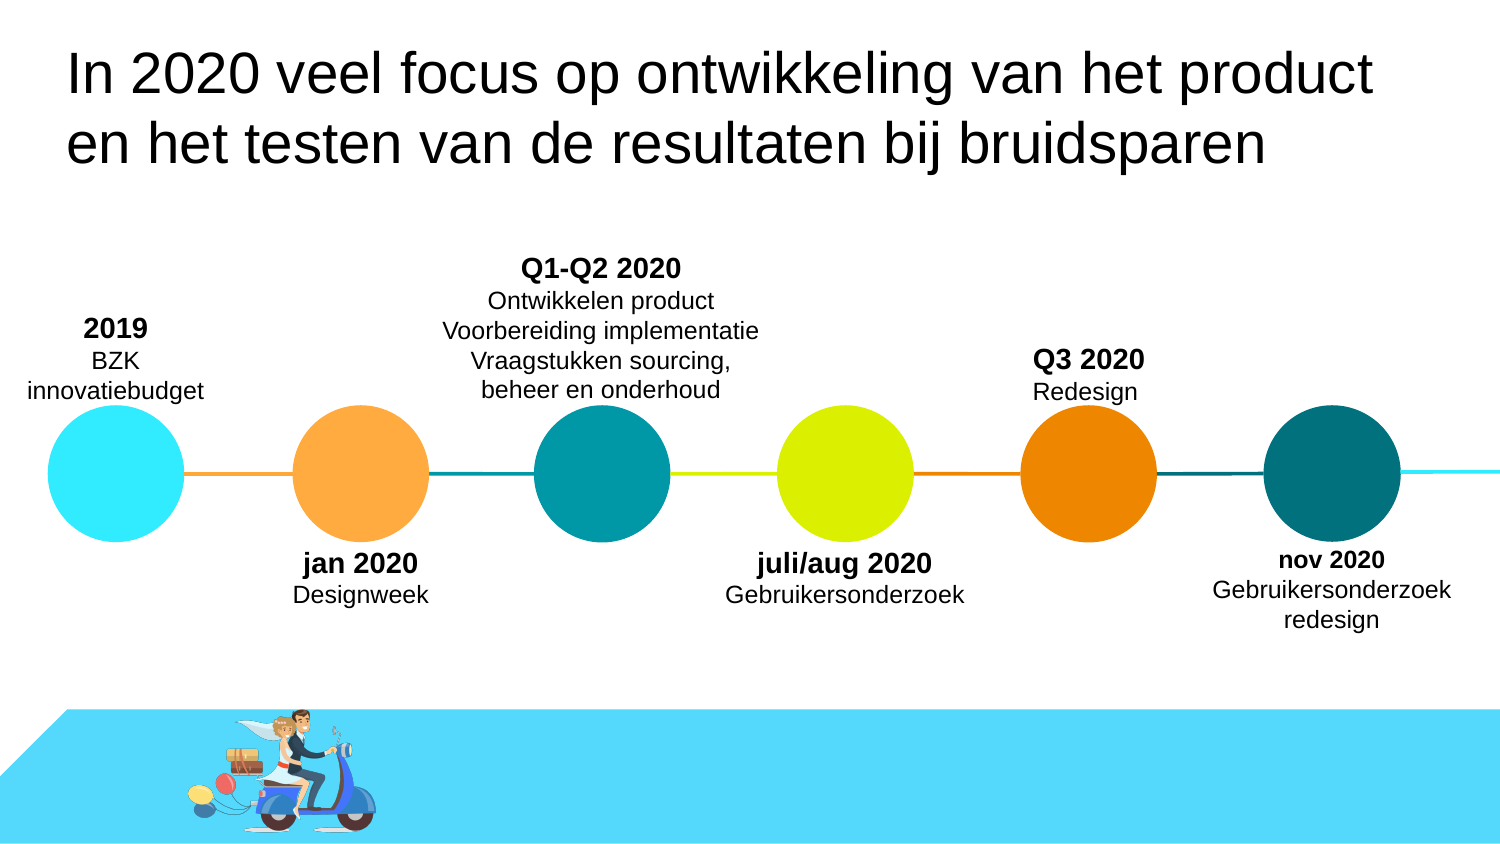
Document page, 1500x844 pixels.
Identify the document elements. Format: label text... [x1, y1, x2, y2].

title In 2020 veel focus op ontwikkeling van het product en het testen van de resultaten bij bruidsparen [51, 20, 1449, 115]
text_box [533, 404, 671, 543]
text_box nov 2020 Gebruikersonderzoek redesign [1192, 536, 1472, 642]
text_box 2019 BZK innovatiebudget [0, 302, 232, 413]
text_box juli/aug 2020 Gebruikersonderzoek [705, 536, 985, 617]
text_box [1263, 404, 1401, 542]
picture [139, 677, 393, 844]
text_box [396, 709, 1500, 844]
text_box jan 2020 Designweek [244, 536, 477, 617]
text_box [0, 709, 134, 844]
text_box Q1-Q2 2020 Ontwikkelen product Voorbereiding implementatie Vraagstukken sourcing, beheer en onderhoud [427, 241, 776, 412]
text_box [292, 404, 430, 543]
text_box [777, 405, 914, 536]
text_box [47, 404, 185, 543]
text_box Q3 2020 Redesign [973, 333, 1205, 413]
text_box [1020, 404, 1158, 543]
